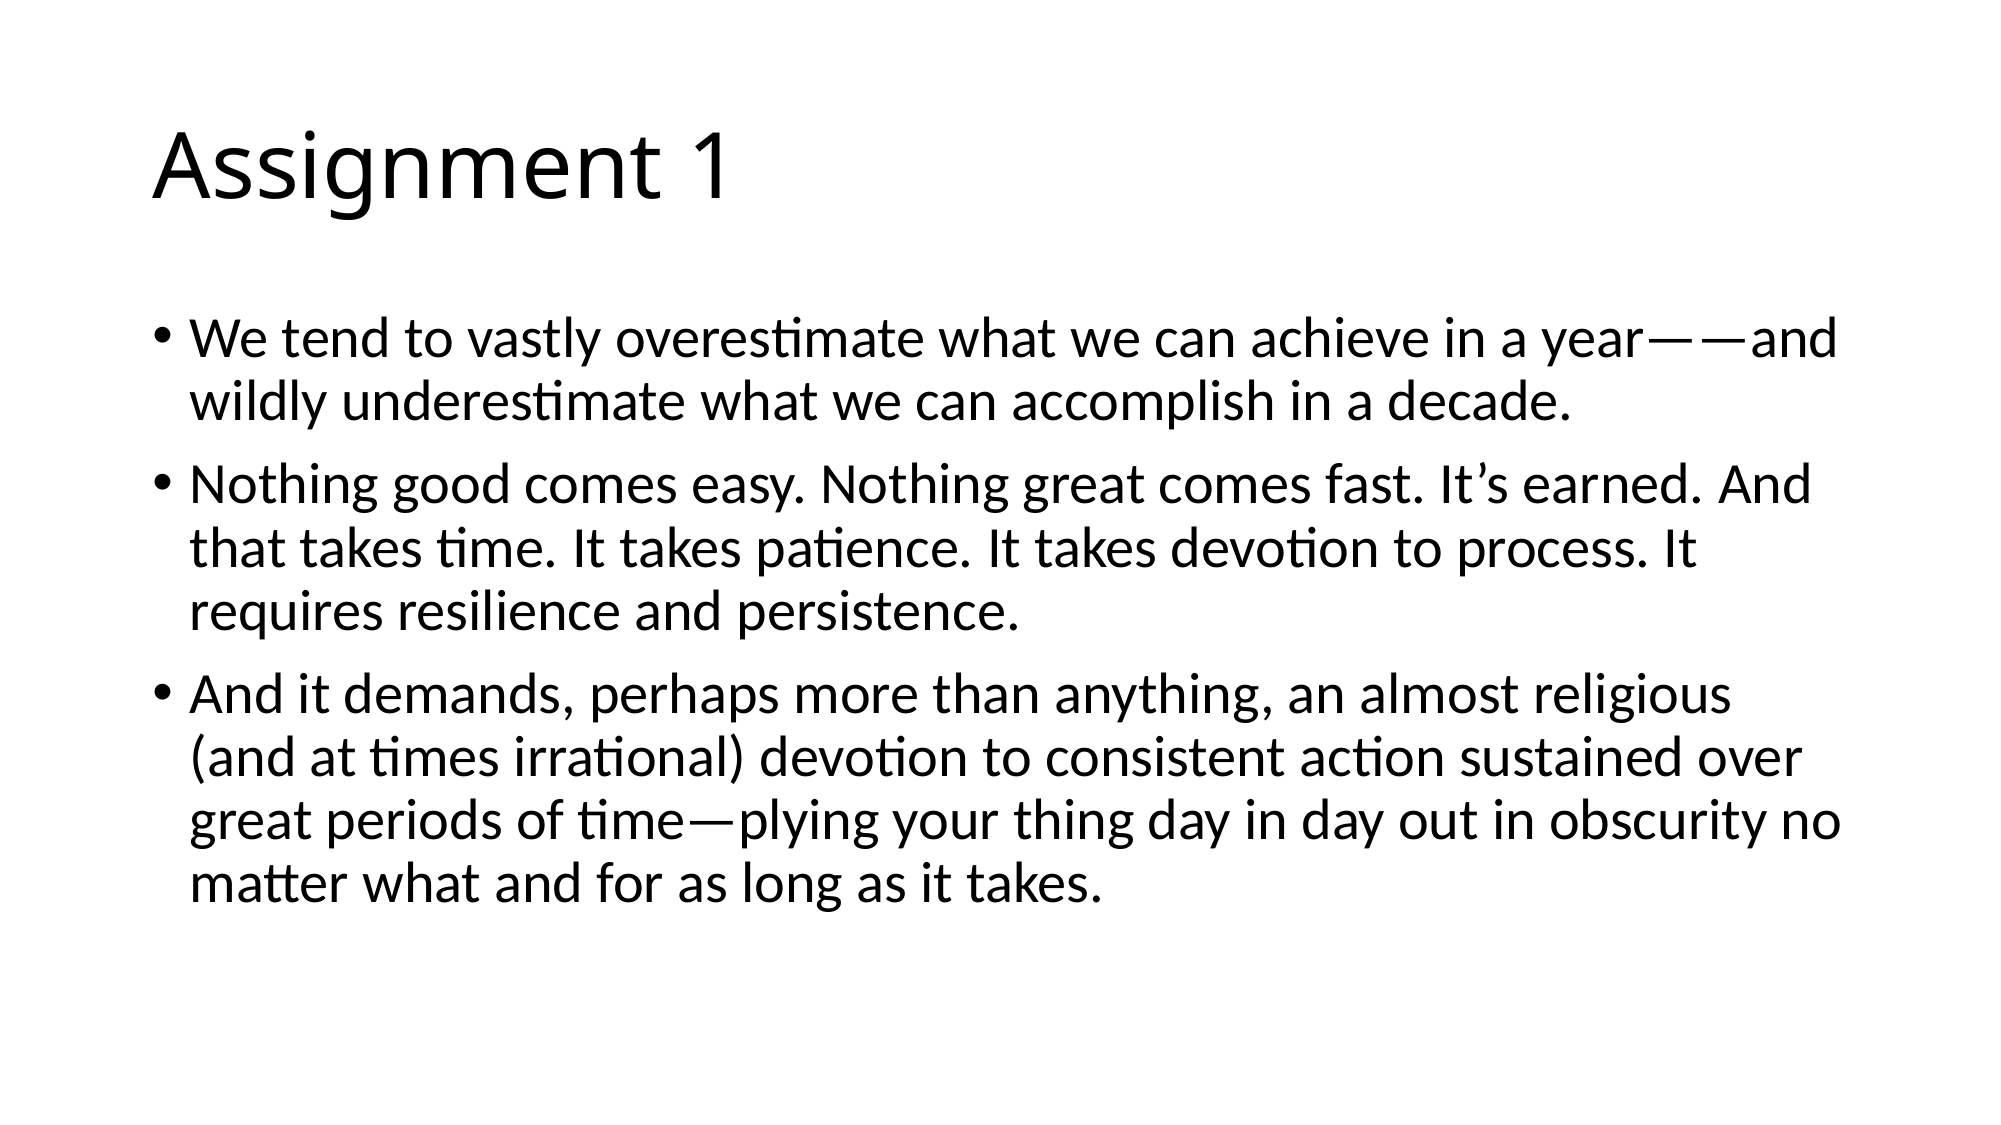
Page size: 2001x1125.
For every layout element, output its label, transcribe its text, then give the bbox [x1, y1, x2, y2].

title Assignment 1 [137, 59, 1863, 278]
list We tend to vastly overestimate what we can achieve in a year——and wildly underestimate what we can accomplish in a decade. Nothing good comes easy. Nothing great comes fast. It’s earned. And that takes time. It takes patience. It takes devotion to process. It requires resilience and persistence. And it demands, perhaps more than anything, an almost religious (and at times irrational) devotion to consistent action sustained over great periods of time—plying your thing day in day out in obscurity no matter what and for as long as it takes. [137, 299, 1863, 1014]
